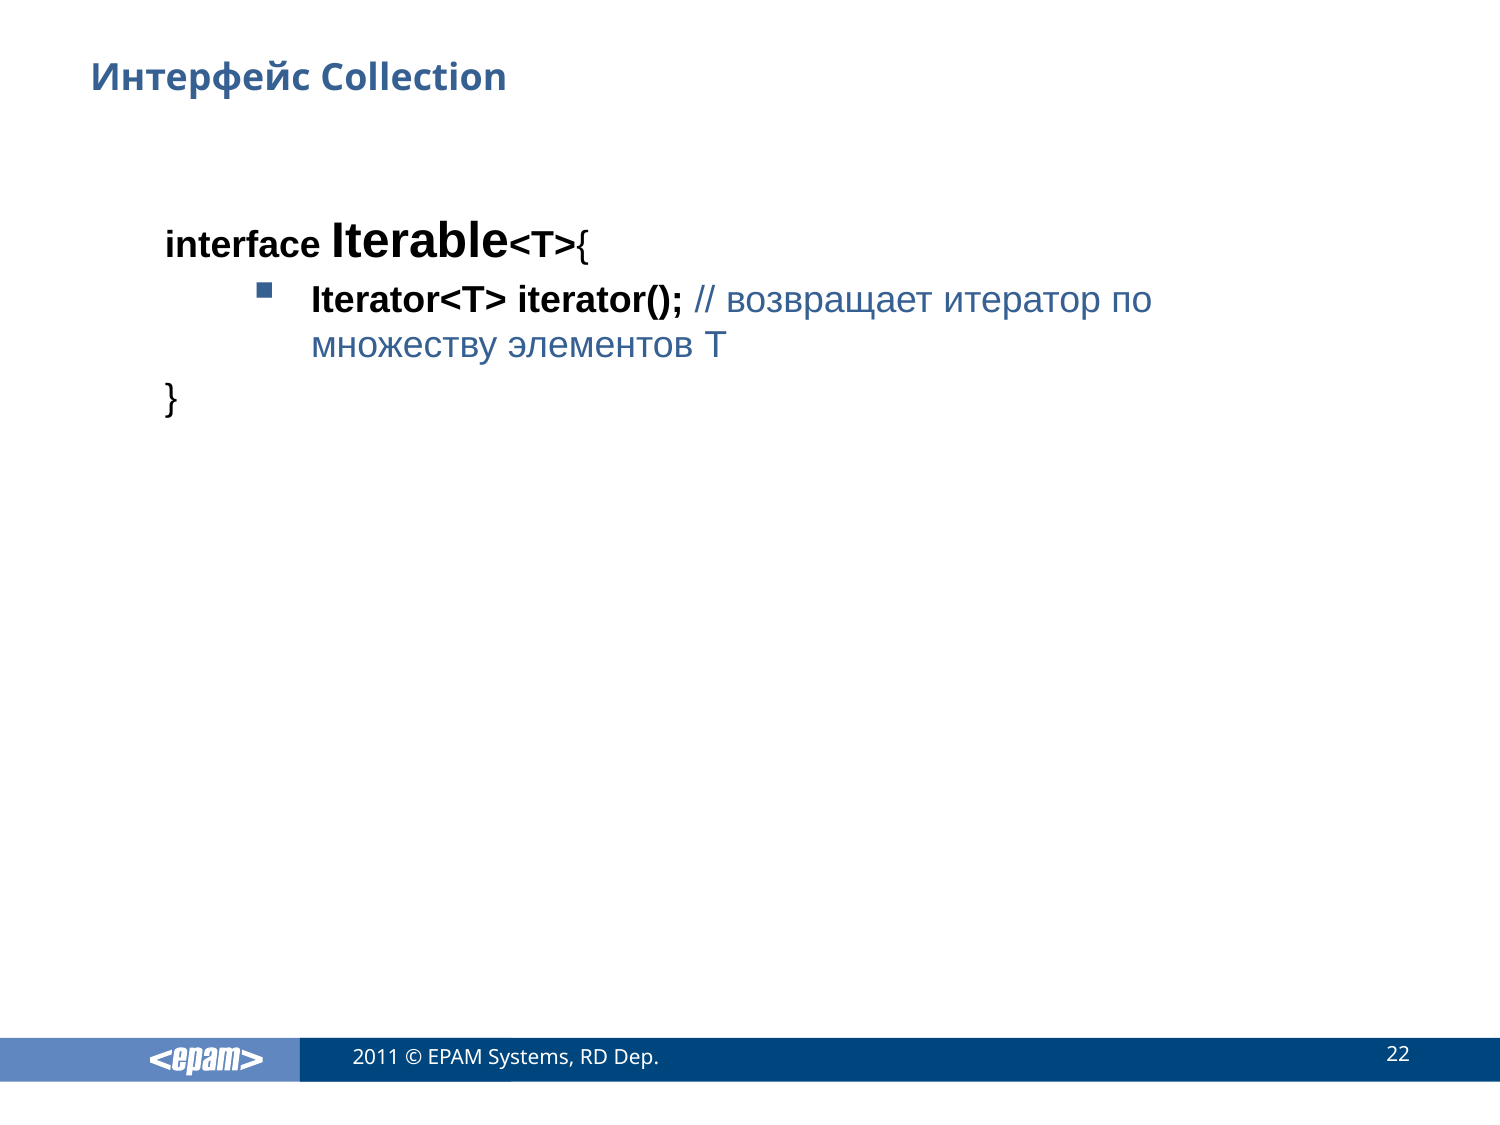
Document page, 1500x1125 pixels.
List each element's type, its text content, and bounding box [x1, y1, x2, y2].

list interface Iterable<T>{ Iterator<T> iterator(); // возвращает итератор по множеству элементов T } [150, 200, 1350, 988]
footer 2011 © EPAM Systems, RD Dep. [337, 1028, 738, 1088]
slide_number 22 [1262, 1025, 1425, 1085]
title Интерфейс Collection [75, 45, 1425, 163]
